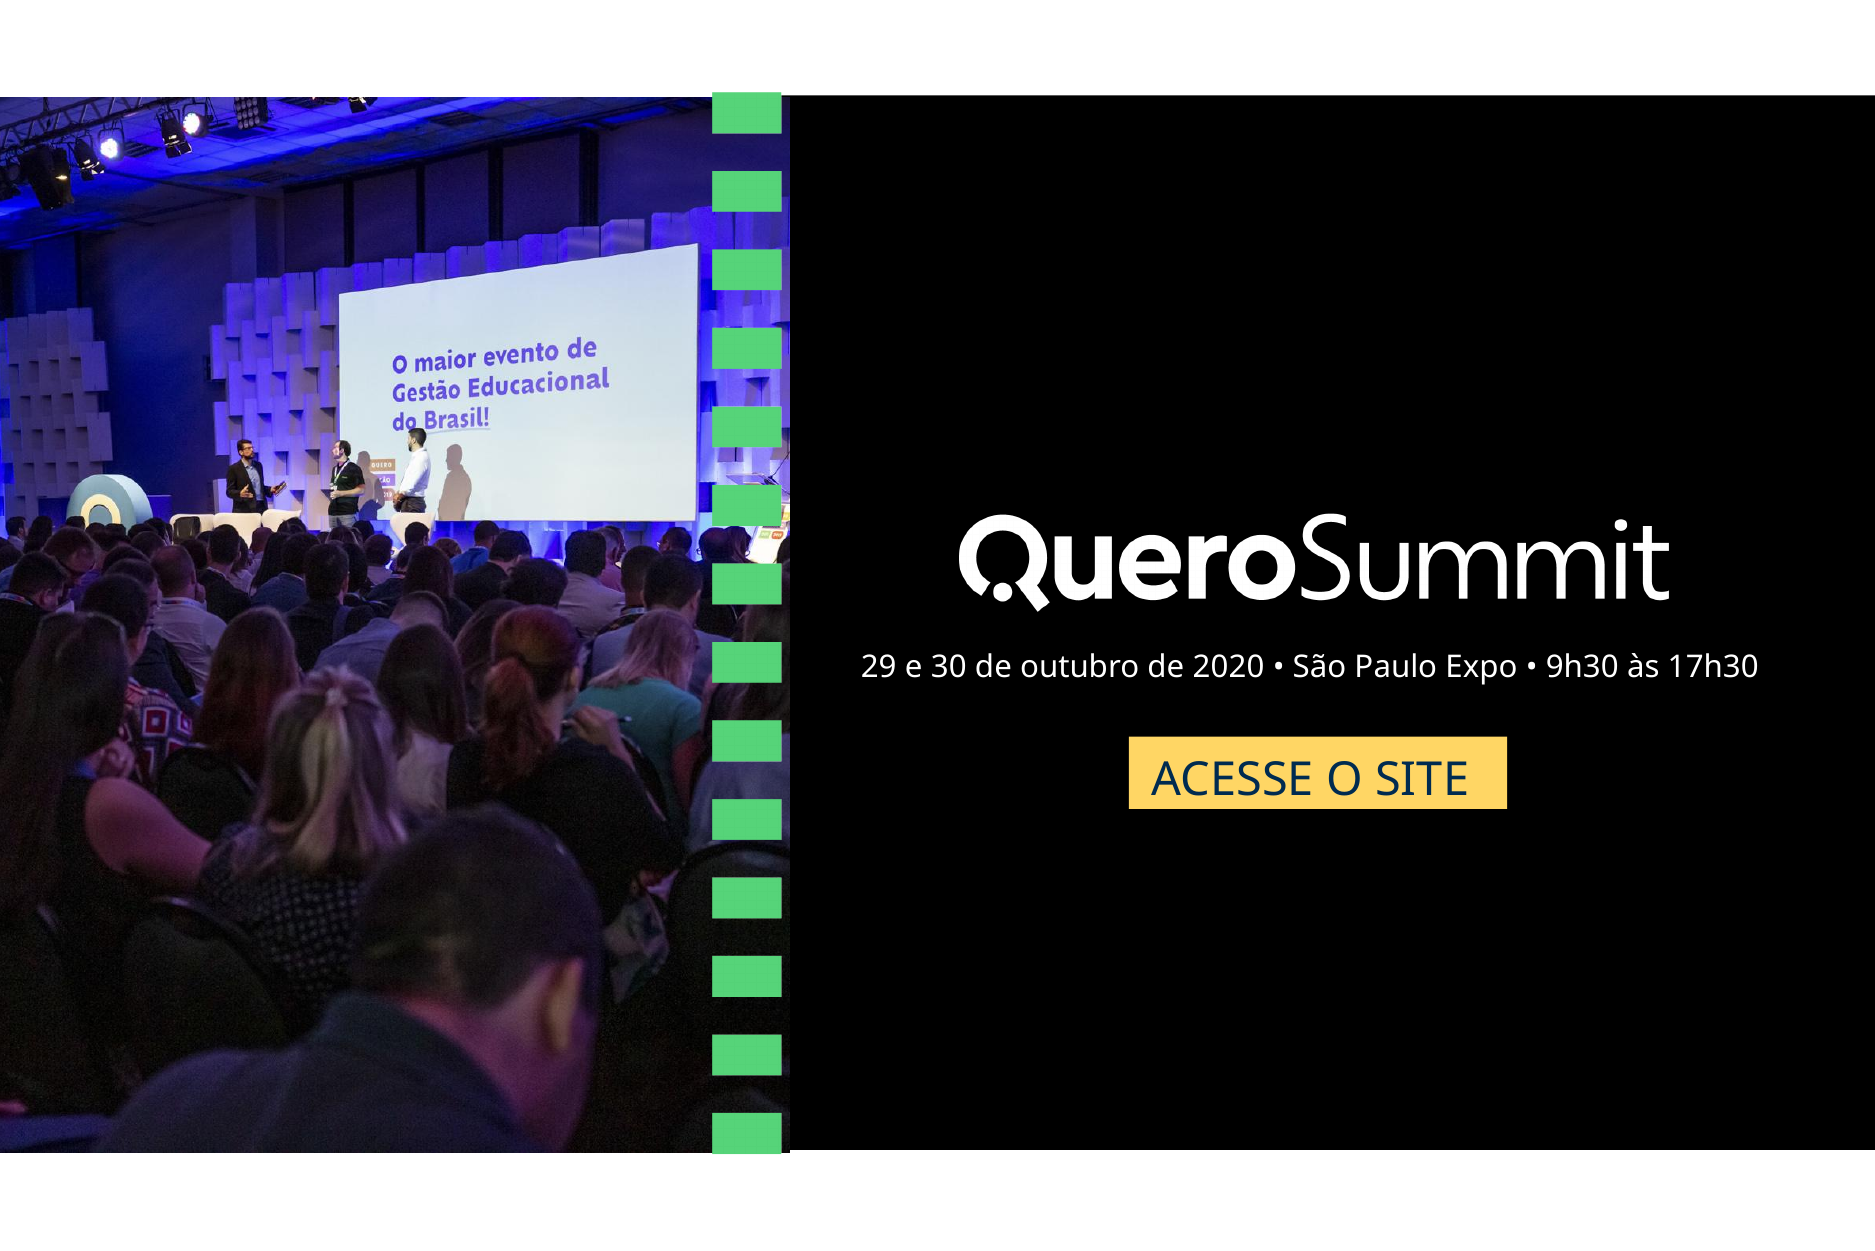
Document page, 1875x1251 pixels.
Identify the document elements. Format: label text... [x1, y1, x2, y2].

picture [0, 89, 791, 1156]
text_box [796, 95, 1875, 1150]
picture [939, 492, 1682, 628]
text_box 29 e 30 de outubro de 2020 • São Paulo Expo • 9h30 às 17h30 [820, 627, 1802, 698]
text_box ACESSE O SITE [1113, 729, 1508, 816]
